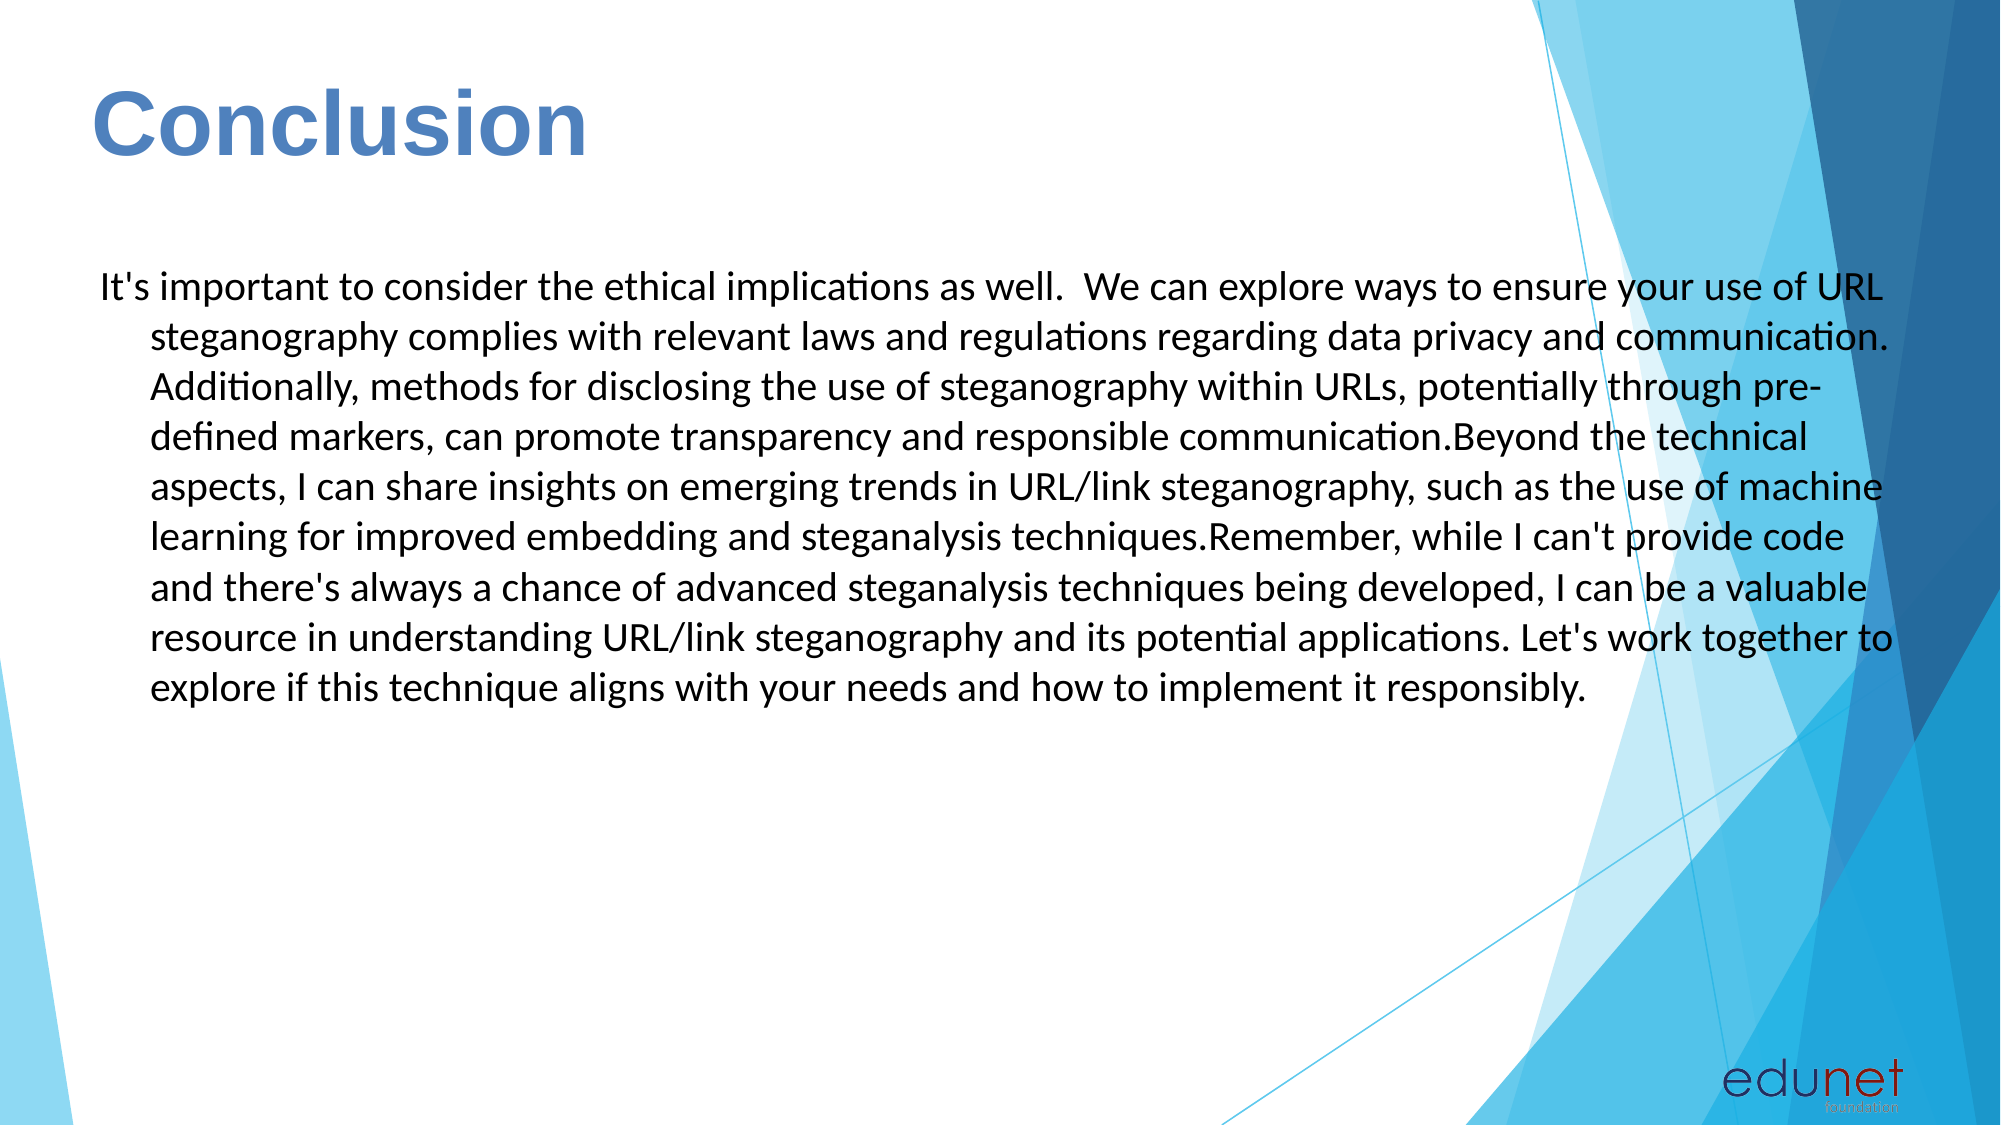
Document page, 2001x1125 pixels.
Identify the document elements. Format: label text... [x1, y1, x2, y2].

title Conclusion [91, 63, 1694, 248]
picture [1719, 1056, 1905, 1116]
list It's important to consider the ethical implications as well. We can explore ways to ensure your use of URL steganography complies with relevant laws and regulations regarding data privacy and communication. Additionally, methods for disclosing the use of steganography within URLs, potentially through pre-defined markers, can promote transparency and responsible communication.Beyond the technical aspects, I can share insights on emerging trends in URL/link steganography, such as the use of machine learning for improved embedding and steganalysis techniques.Remember, while I can't provide code and there's always a chance of advanced steganalysis techniques being developed, I can be a valuable resource in understanding URL/link steganography and its potential applications. Let's work together to explore if this technique aligns with your needs and how to implement it responsibly. [99, 258, 1900, 1002]
